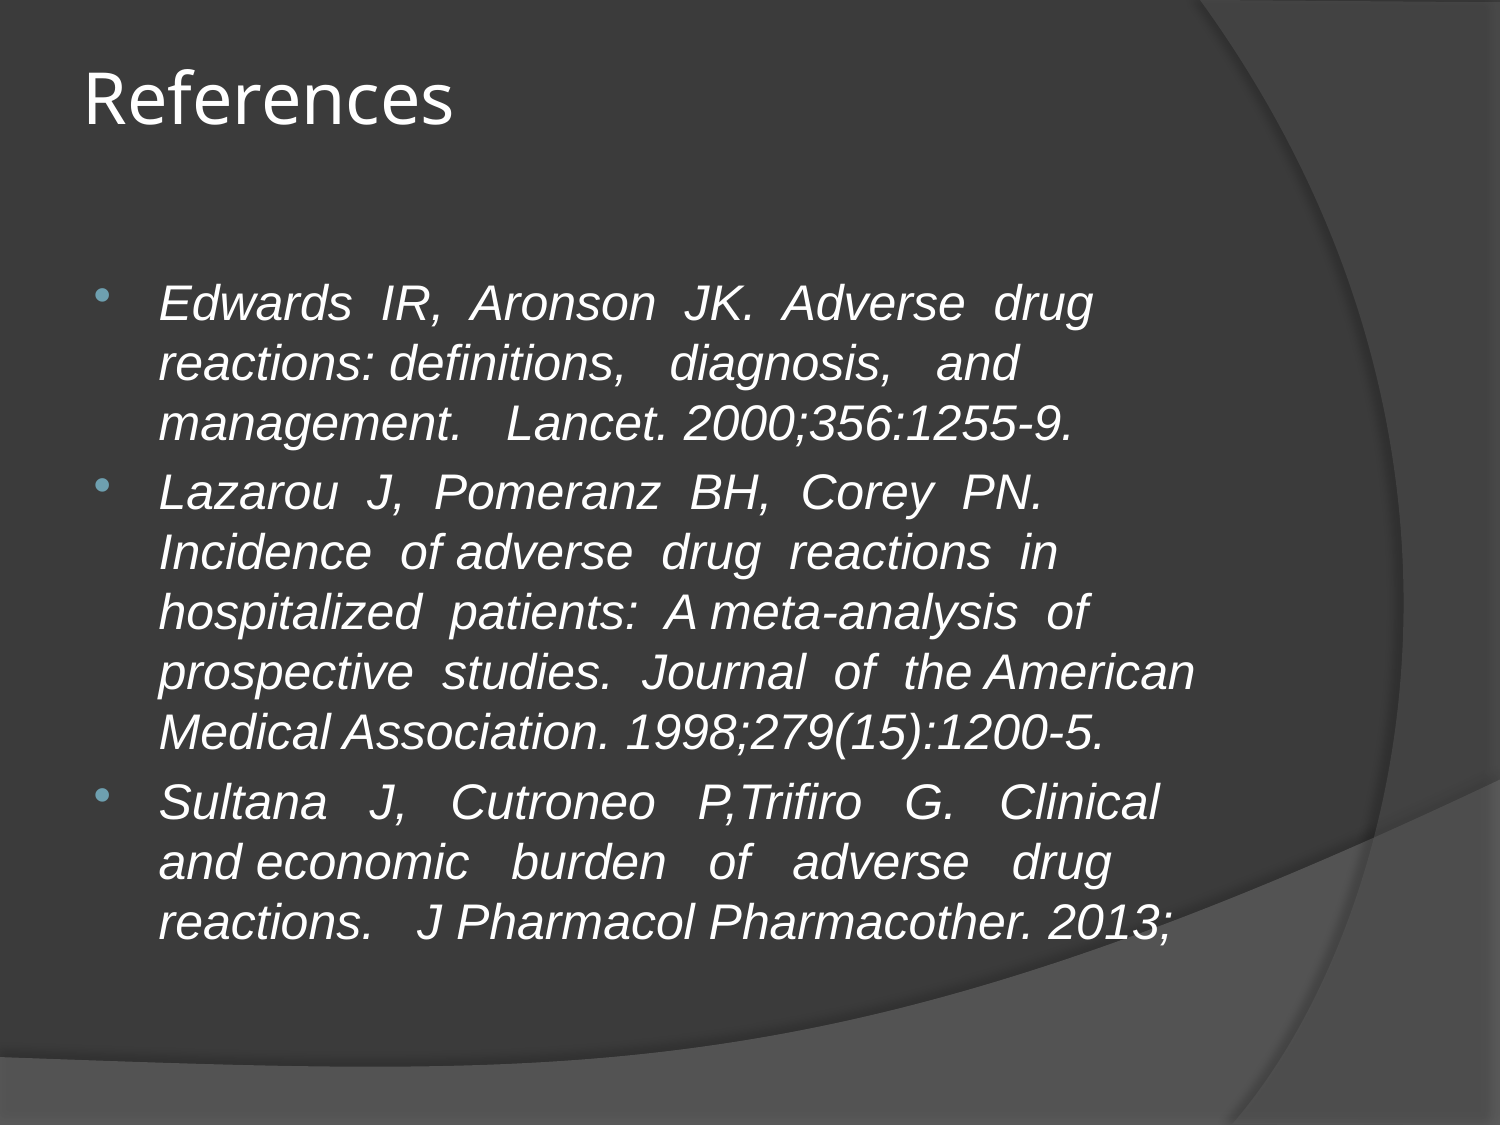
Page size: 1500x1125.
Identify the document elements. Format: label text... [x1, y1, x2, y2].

title References [75, 45, 1300, 233]
list Edwards IR, Aronson JK. Adverse drug reactions: definitions, diagnosis, and management. Lancet. 2000;356:1255-9. Lazarou J, Pomeranz BH, Corey PN. Incidence of adverse drug reactions in hospitalized patients: A meta-analysis of prospective studies. Journal of the American Medical Association. 1998;279(15):1200-5. Sultana J, Cutroneo P,Trifiro G. Clinical and economic burden of adverse drug reactions. J Pharmacol Pharmacother. 2013; [75, 262, 1300, 1005]
